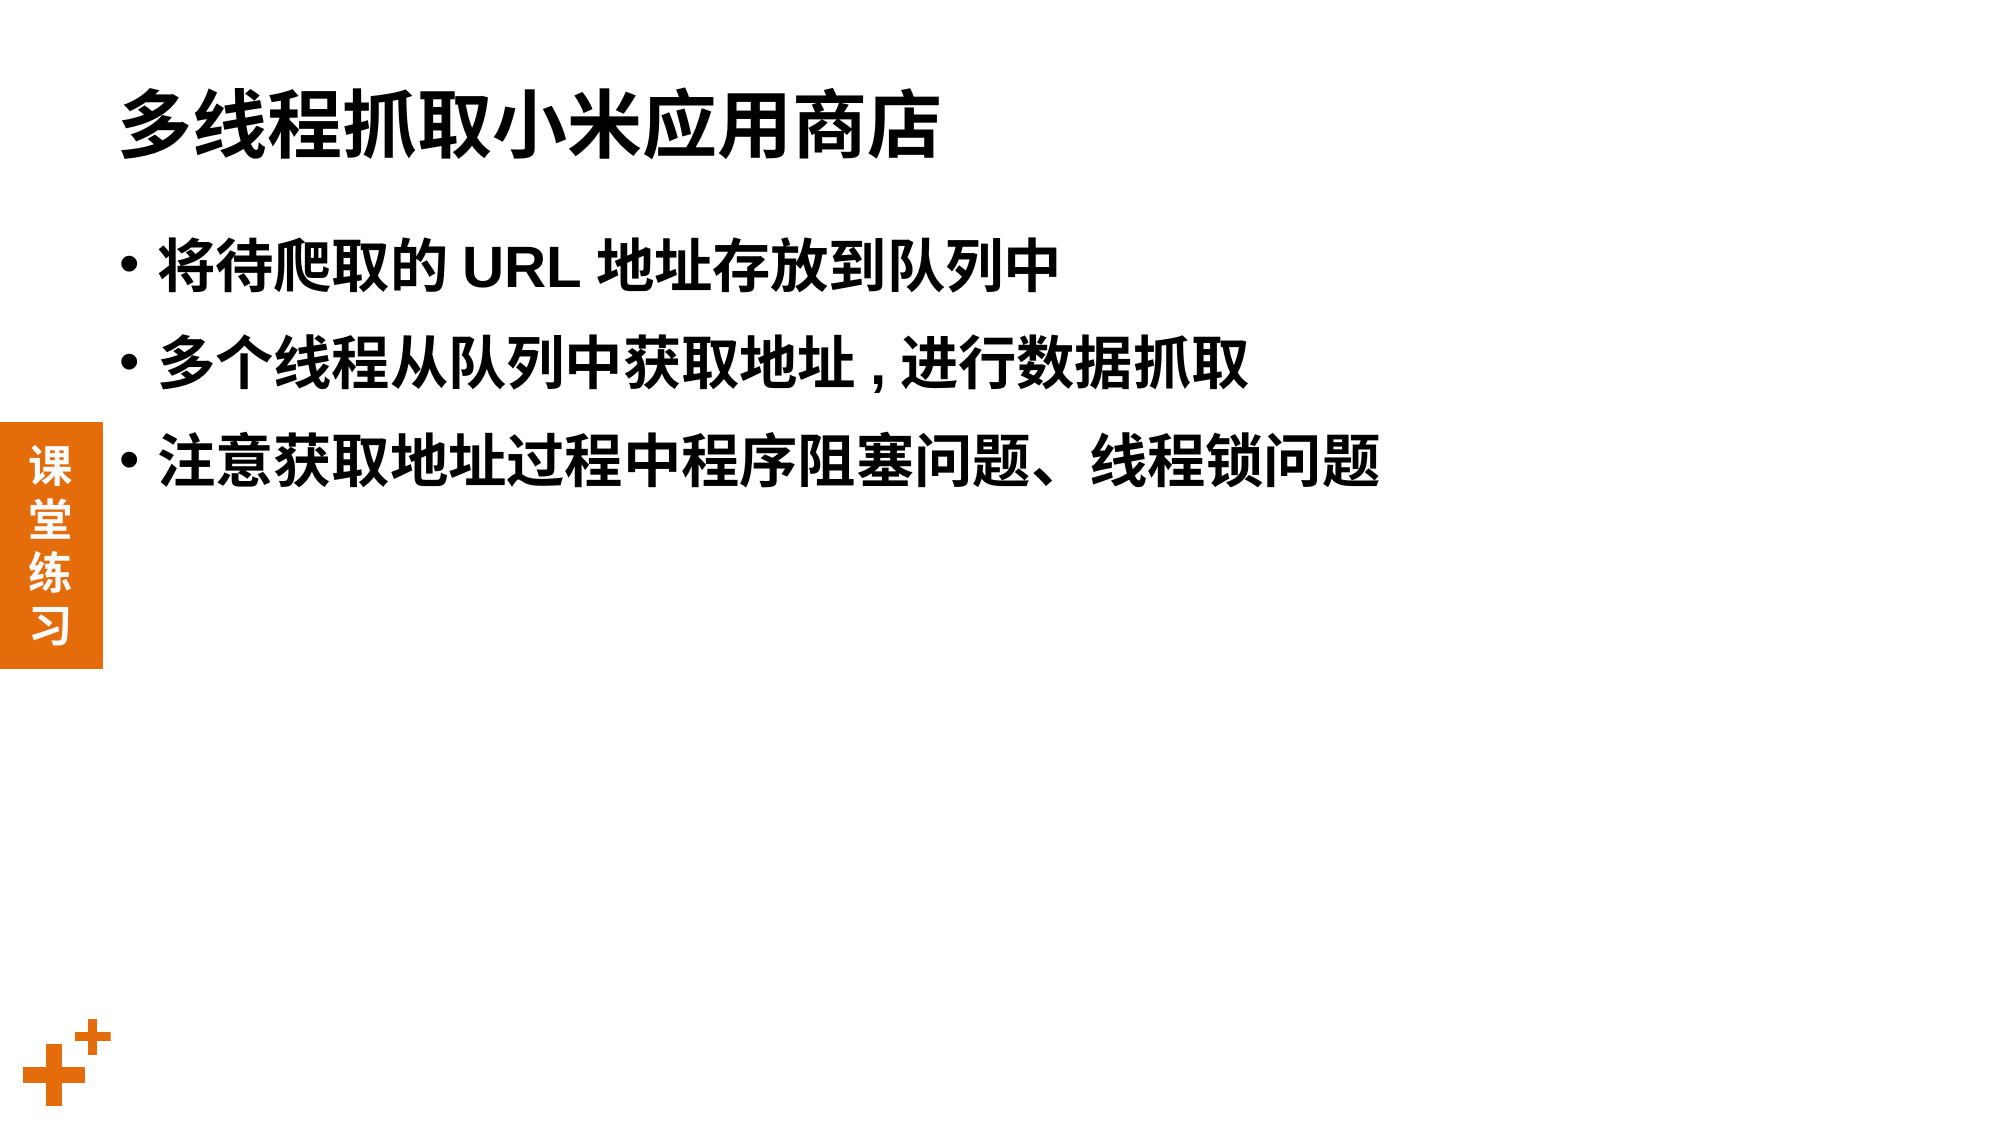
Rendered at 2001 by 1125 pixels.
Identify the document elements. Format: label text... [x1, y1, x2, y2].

list 将待爬取的URL地址存放到队列中 多个线程从队列中获取地址,进行数据抓取 注意获取地址过程中程序阻塞问题、线程锁问题 [104, 214, 1886, 1007]
title 多线程抓取小米应用商店 [102, 42, 1337, 215]
